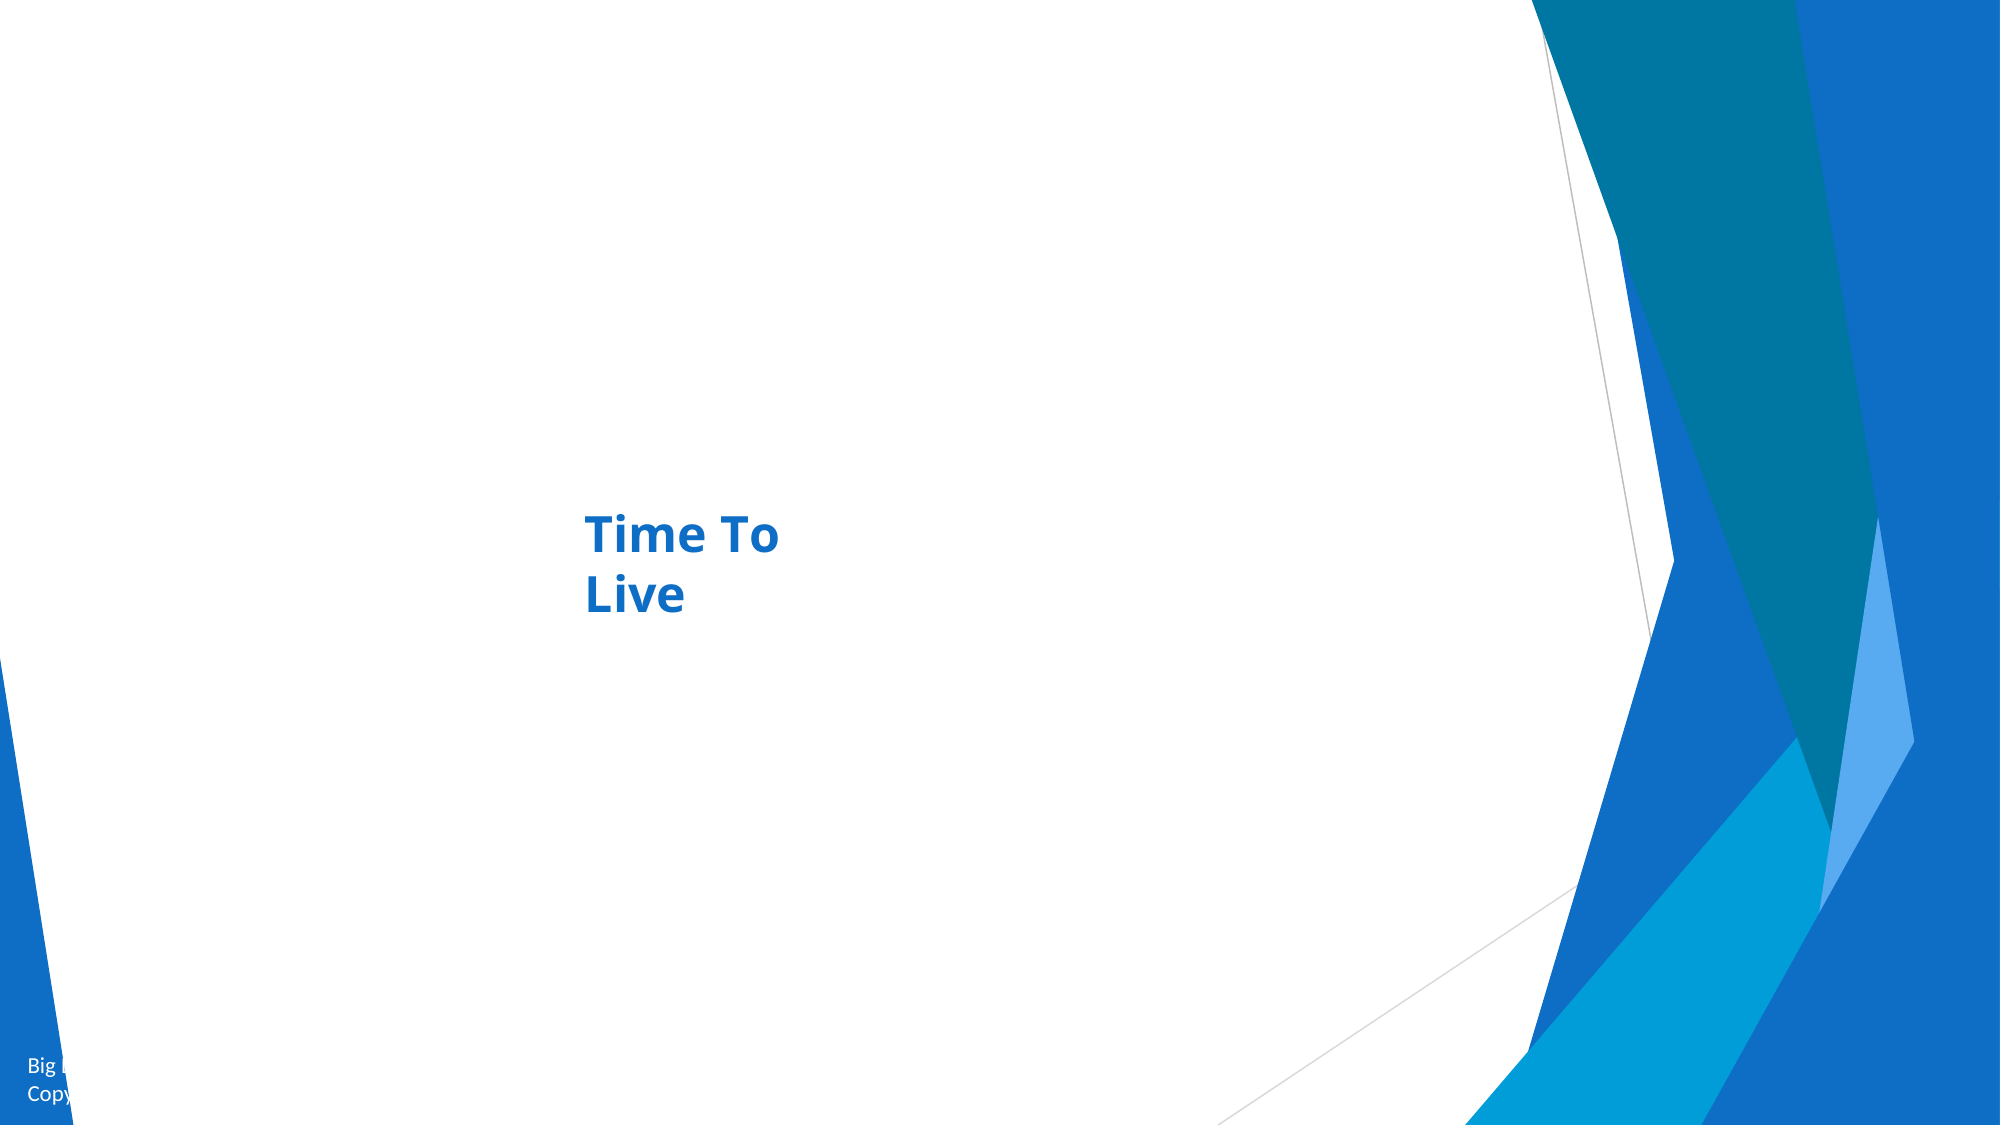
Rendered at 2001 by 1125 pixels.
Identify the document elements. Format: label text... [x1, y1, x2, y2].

title Time To Live [582, 501, 882, 690]
footer Big Data and Analytics by Seema Acharya and Subhashini Chellappan Copyright 2015, WILEY INDIA PVT. LTD. [25, 1054, 667, 1125]
